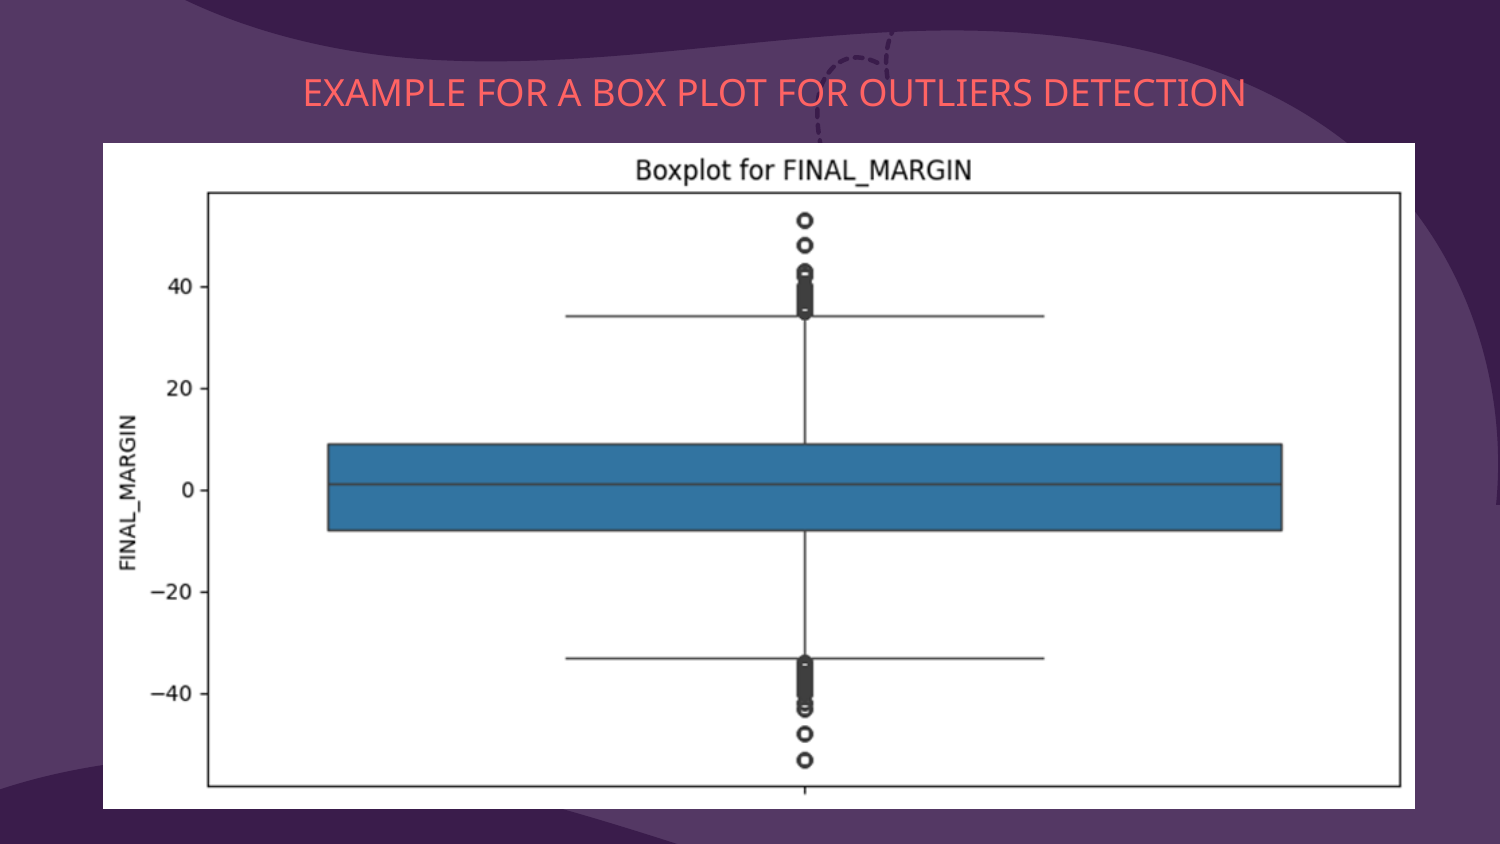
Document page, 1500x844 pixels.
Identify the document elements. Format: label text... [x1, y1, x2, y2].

title EXAMPLE FOR A BOX PLOT FOR OUTLIERS DETECTION [142, 51, 1408, 130]
picture [103, 143, 1415, 809]
